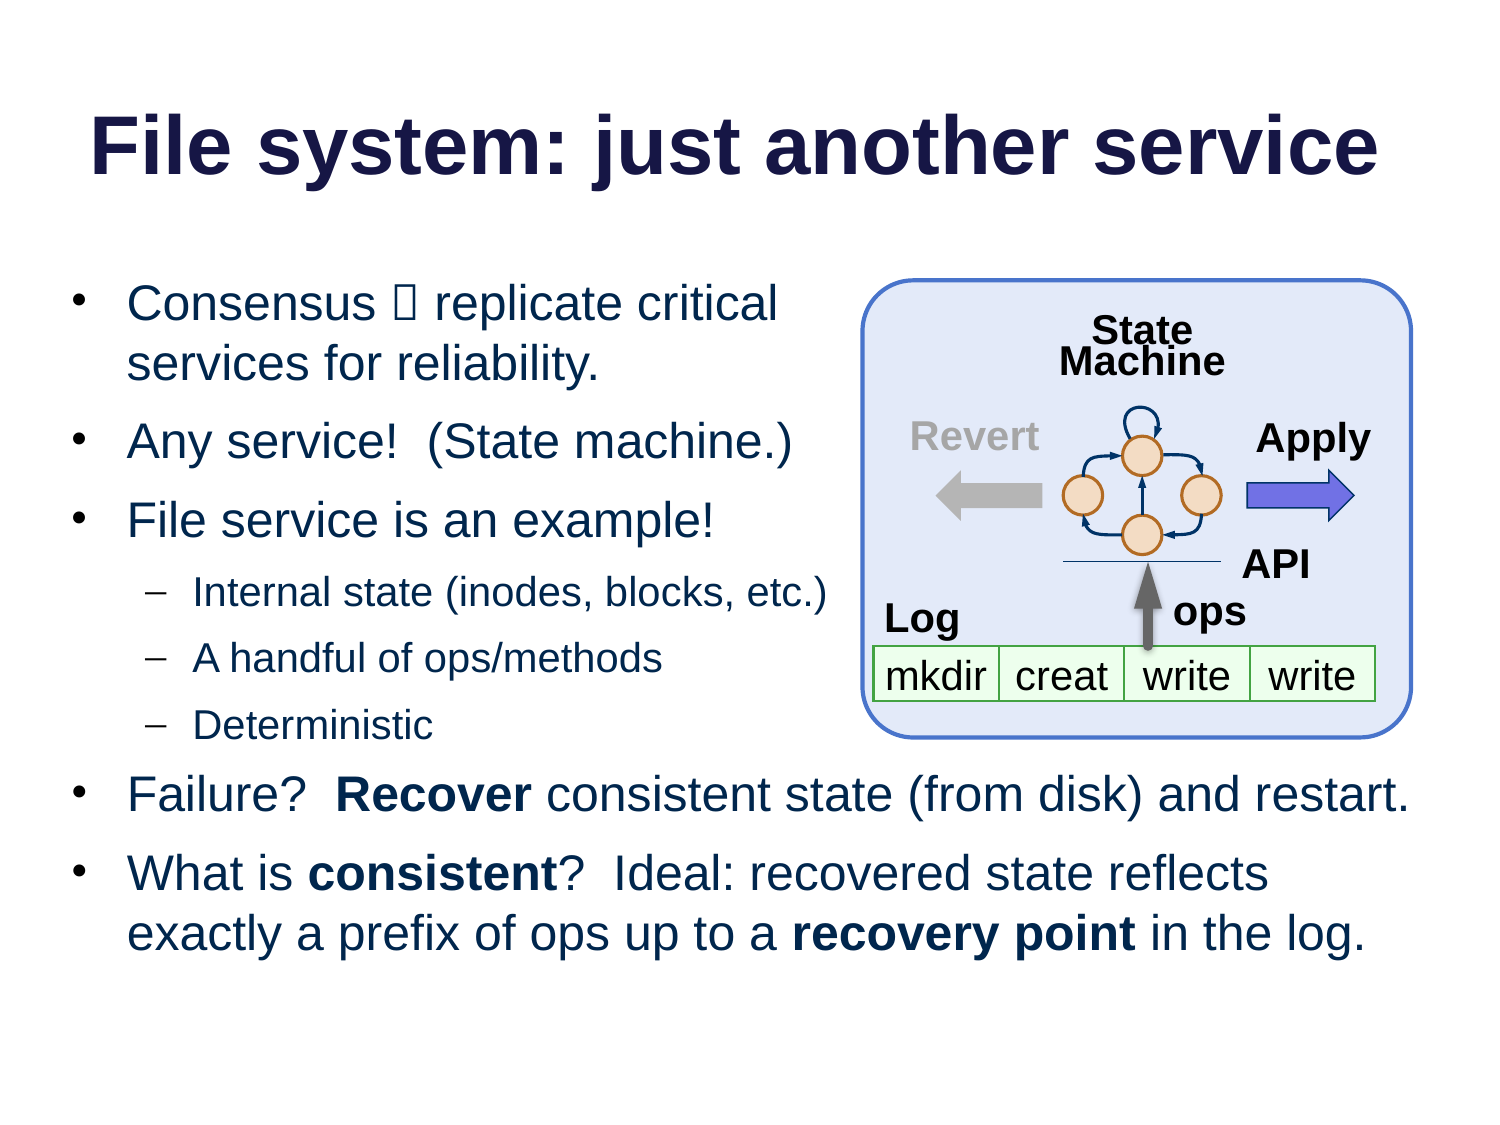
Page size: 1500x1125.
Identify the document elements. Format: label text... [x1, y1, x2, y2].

text_box [935, 470, 1043, 521]
text_box Revert [909, 408, 1040, 459]
text_box API [1241, 536, 1311, 587]
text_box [873, 645, 1376, 702]
list Consensus  replicate critical services for reliability. Any service! (State machine.) File service is an example! Internal state (inodes, blocks, etc.) A handful of ops/methods Deterministic [55, 262, 862, 754]
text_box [1062, 408, 1222, 555]
text_box Failure? Recover consistent state (from disk) and restart. What is consistent? Ideal: recovered state reflects exactly a prefix of ops up to a recovery point in the log. [55, 754, 1445, 969]
title File system: just another service [75, 0, 1425, 200]
text_box ops [1172, 584, 1248, 635]
text_box [860, 278, 1414, 740]
text_box Apply [1255, 411, 1372, 462]
text_box Log [884, 591, 961, 642]
text_box [1247, 470, 1355, 521]
text_box State Machine [1058, 321, 1226, 384]
